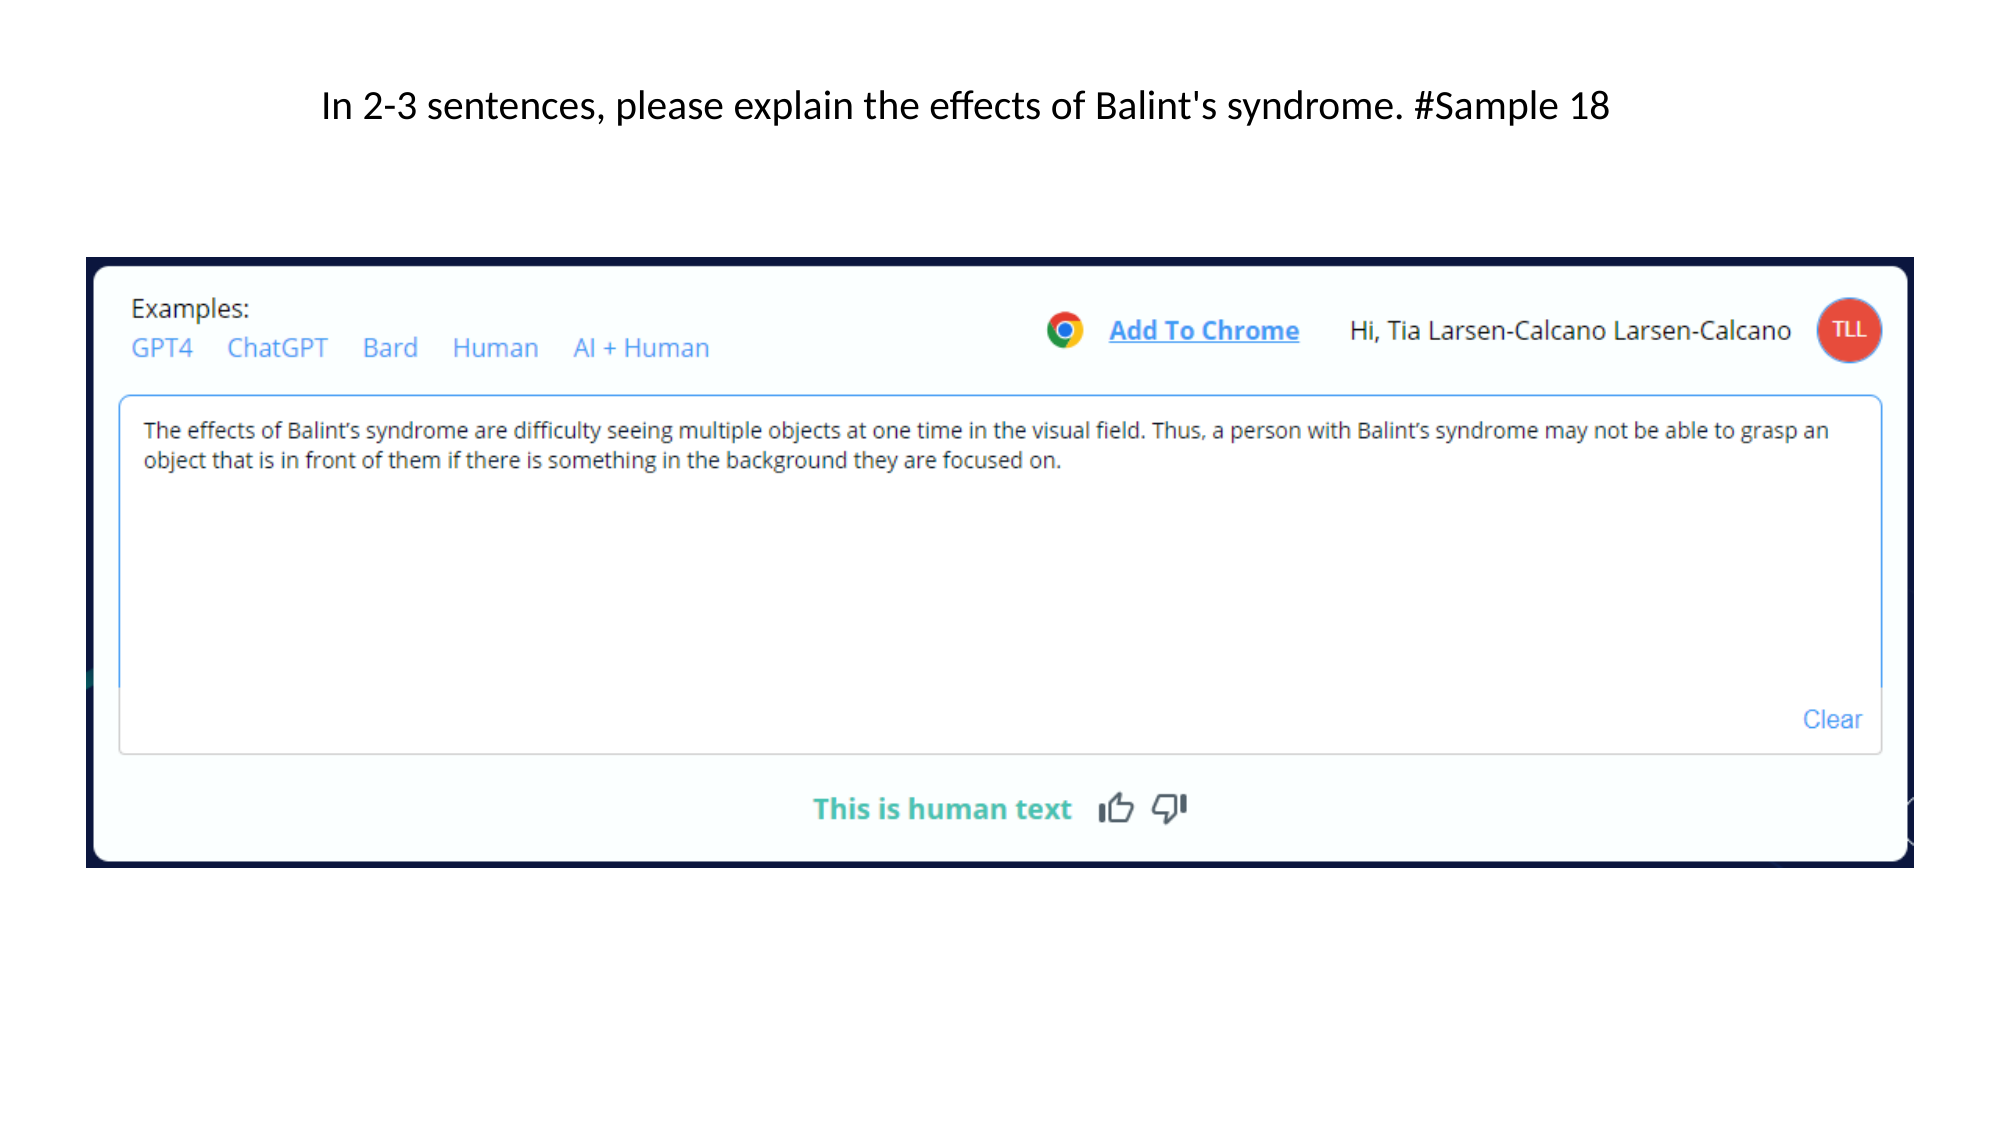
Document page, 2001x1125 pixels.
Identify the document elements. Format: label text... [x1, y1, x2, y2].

picture [86, 257, 1914, 868]
subtitle In 2-3 sentences, please explain the effects of Balint's syndrome. #Sample 18 [216, 76, 1717, 167]
